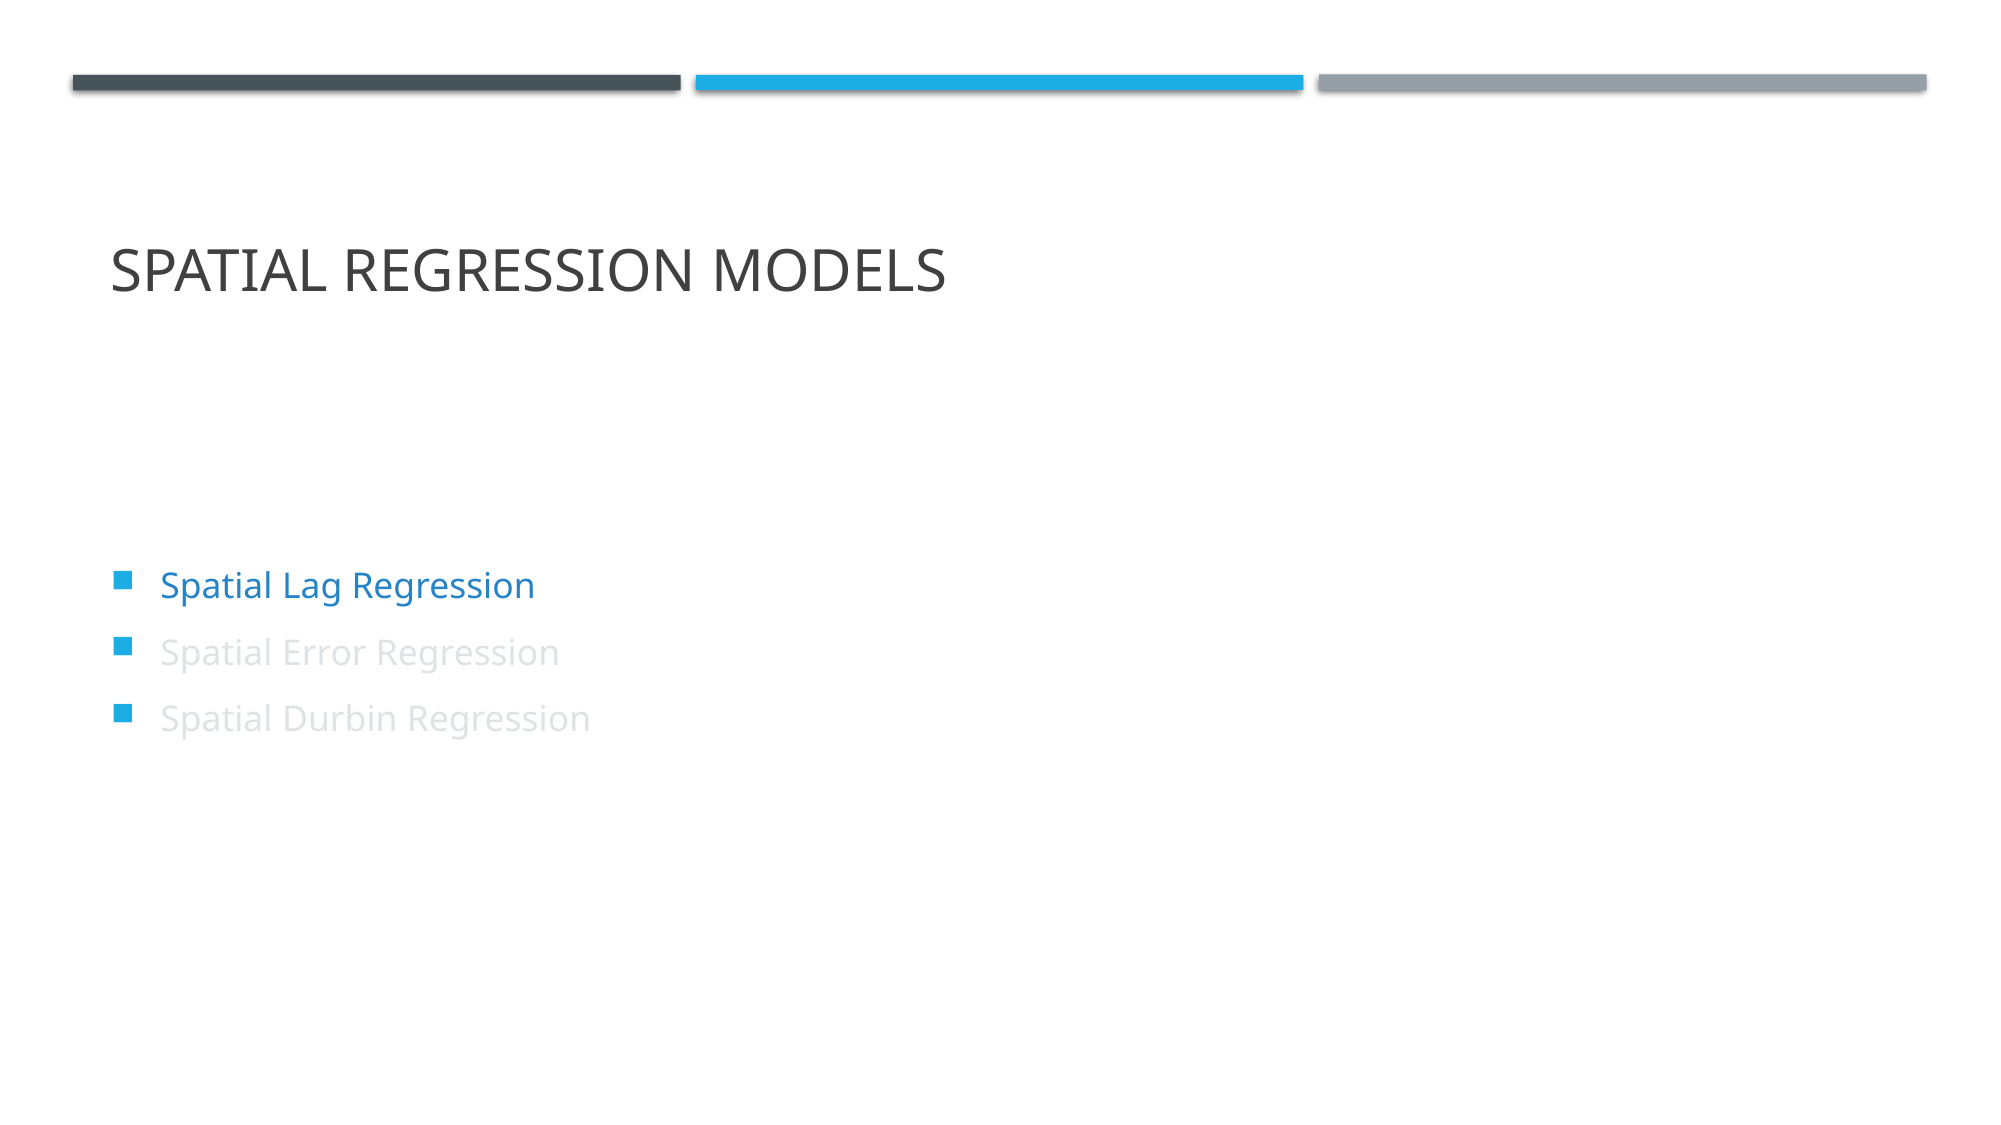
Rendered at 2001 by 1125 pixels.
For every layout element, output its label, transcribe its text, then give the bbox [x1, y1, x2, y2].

title spatial regression models [95, 115, 1905, 311]
list Spatial Lag Regression Spatial Error Regression Spatial Durbin Regression [95, 383, 1905, 981]
